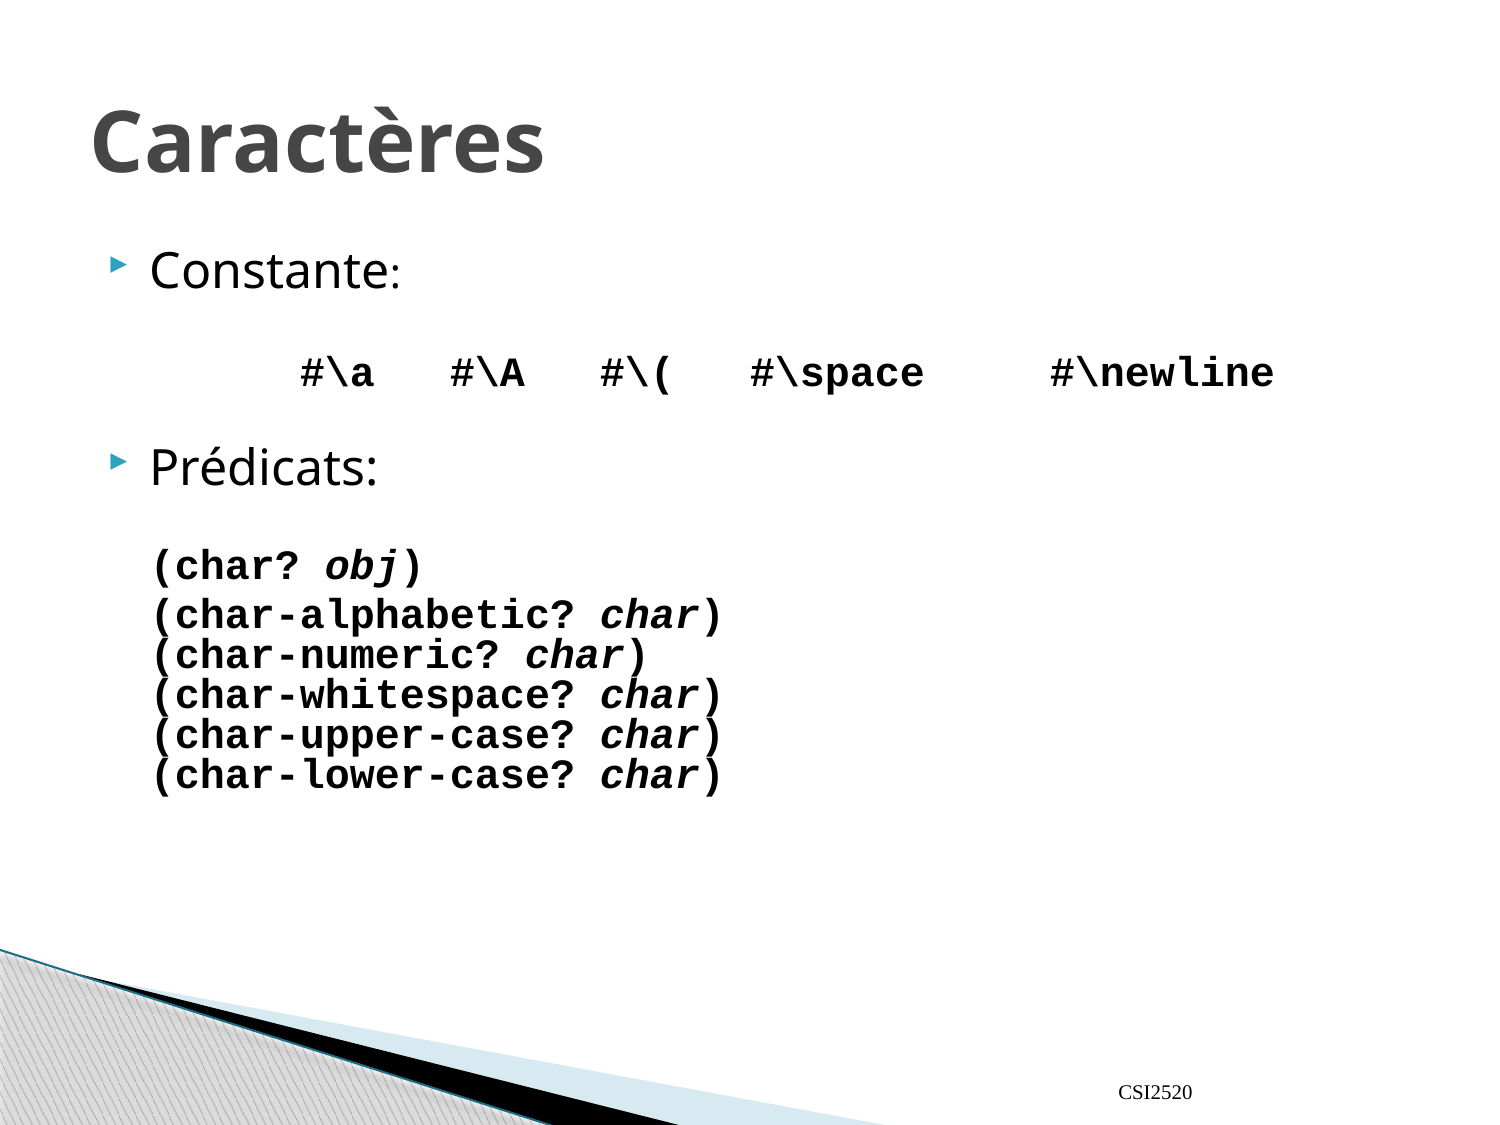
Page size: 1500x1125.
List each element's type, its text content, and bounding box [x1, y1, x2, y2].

title Caractères [75, 45, 1425, 233]
list Constante: #\a #\A #\( #\space #\newline Prédicats: (char? obj) (char-alphabetic? char) (char-numeric? char) (char-whitespace? char) (char-upper-case? char) (char-lower-case? char) [75, 243, 1425, 986]
slide_number CSI2520 [1103, 1051, 1419, 1112]
